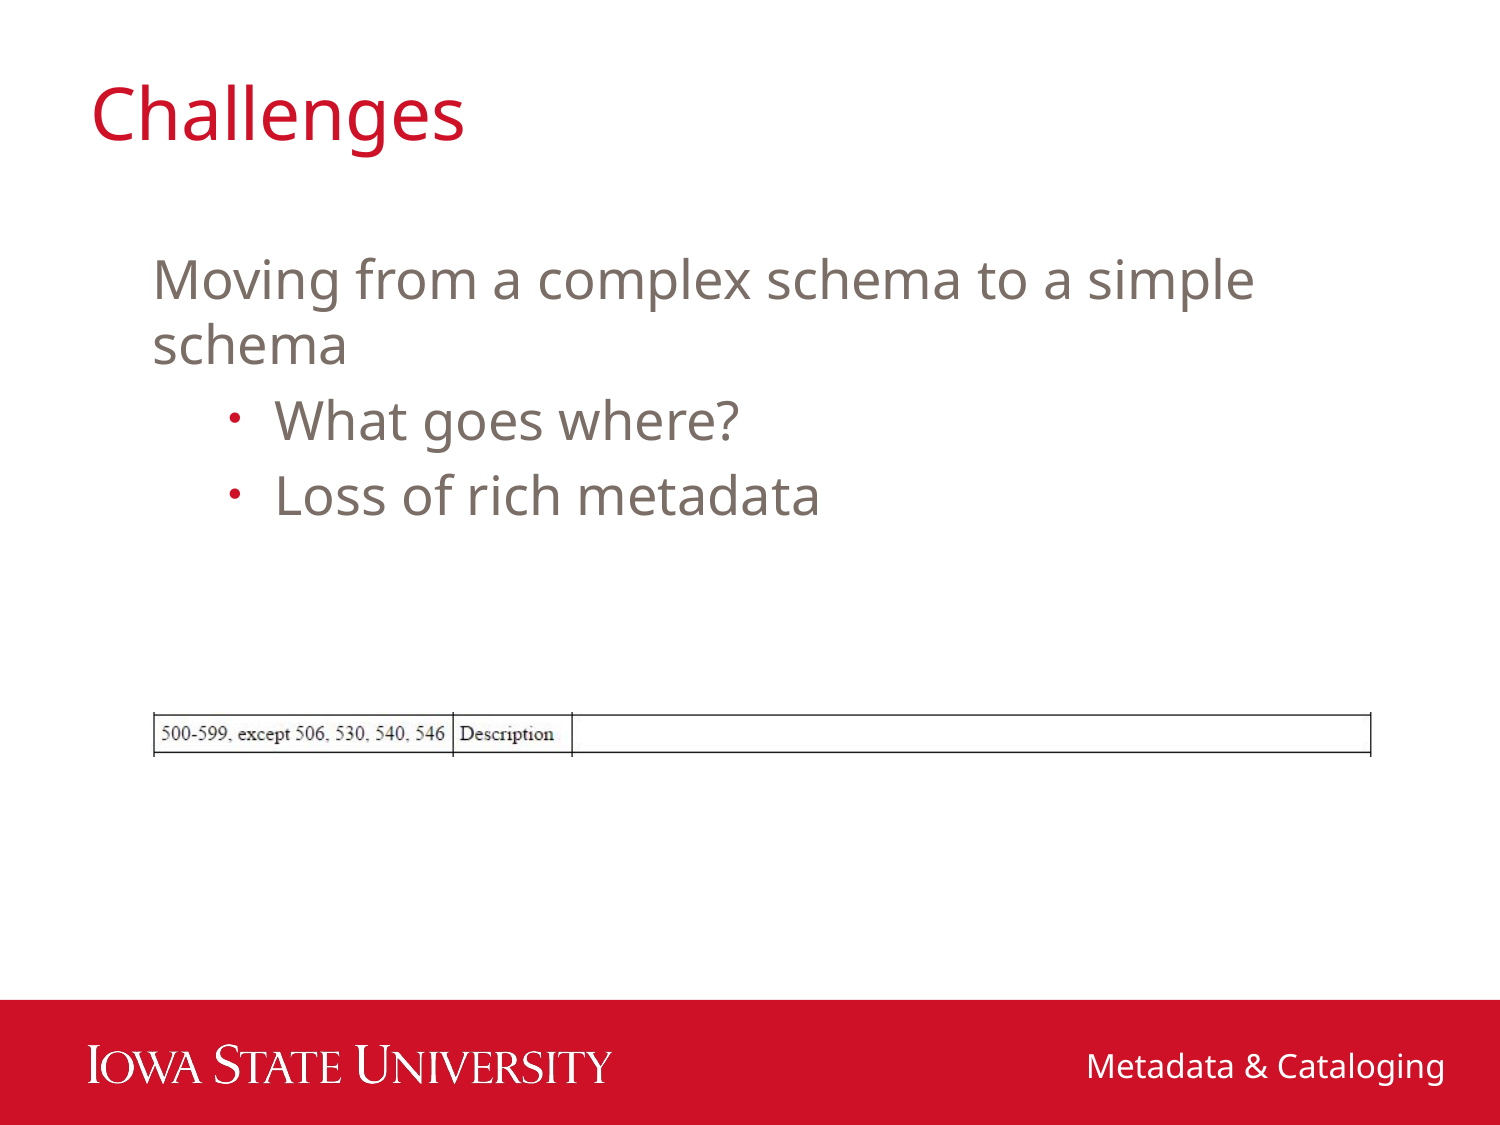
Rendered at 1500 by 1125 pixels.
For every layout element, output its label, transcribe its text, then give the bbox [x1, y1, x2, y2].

picture [87, 1044, 613, 1088]
title Challenges [74, 17, 1351, 206]
picture [151, 712, 1374, 757]
list Moving from a complex schema to a simple schema What goes where? Loss of rich metadata [137, 237, 1388, 913]
